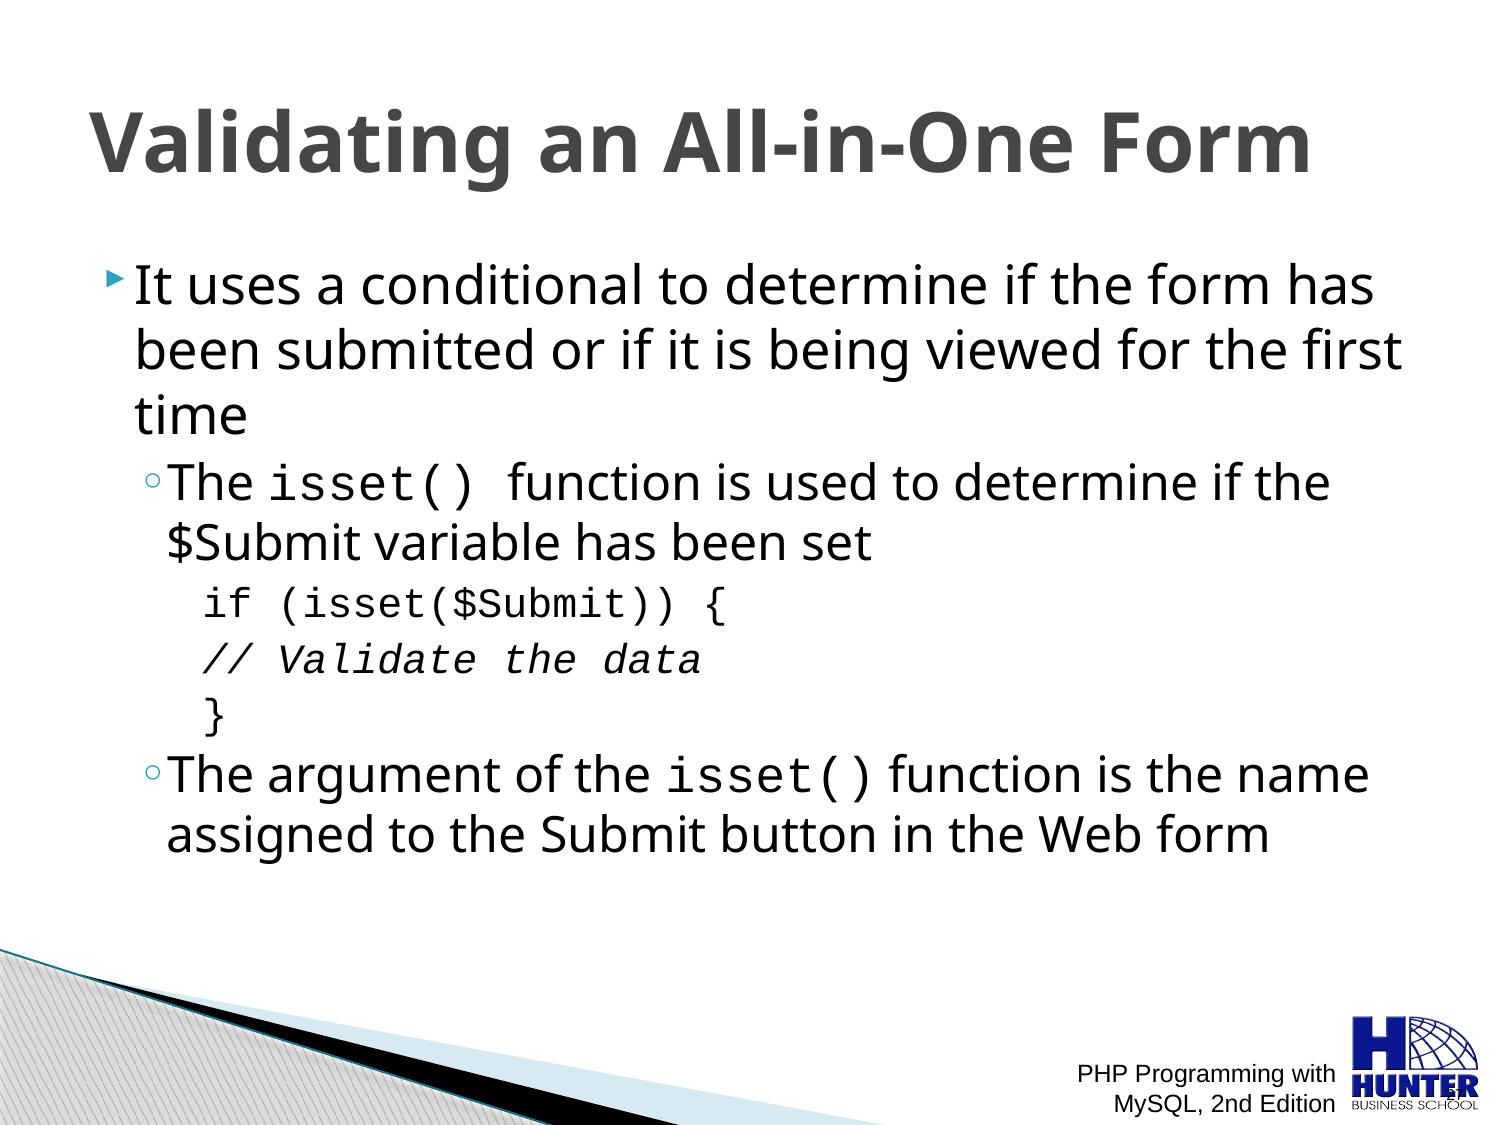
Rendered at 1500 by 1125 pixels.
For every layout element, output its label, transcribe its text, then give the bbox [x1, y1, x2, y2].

list It uses a conditional to determine if the form has been submitted or if it is being viewed for the first time The isset() function is used to determine if the $Submit variable has been set if (isset($Submit)) { // Validate the data } The argument of the isset() function is the name assigned to the Submit button in the Web form [75, 243, 1425, 986]
title Validating an All-in-One Form [75, 45, 1425, 233]
slide_number 27 [1418, 1051, 1479, 1112]
picture [1352, 1016, 1479, 1111]
footer PHP Programming with MySQL, 2nd Edition [1043, 1038, 1352, 1125]
